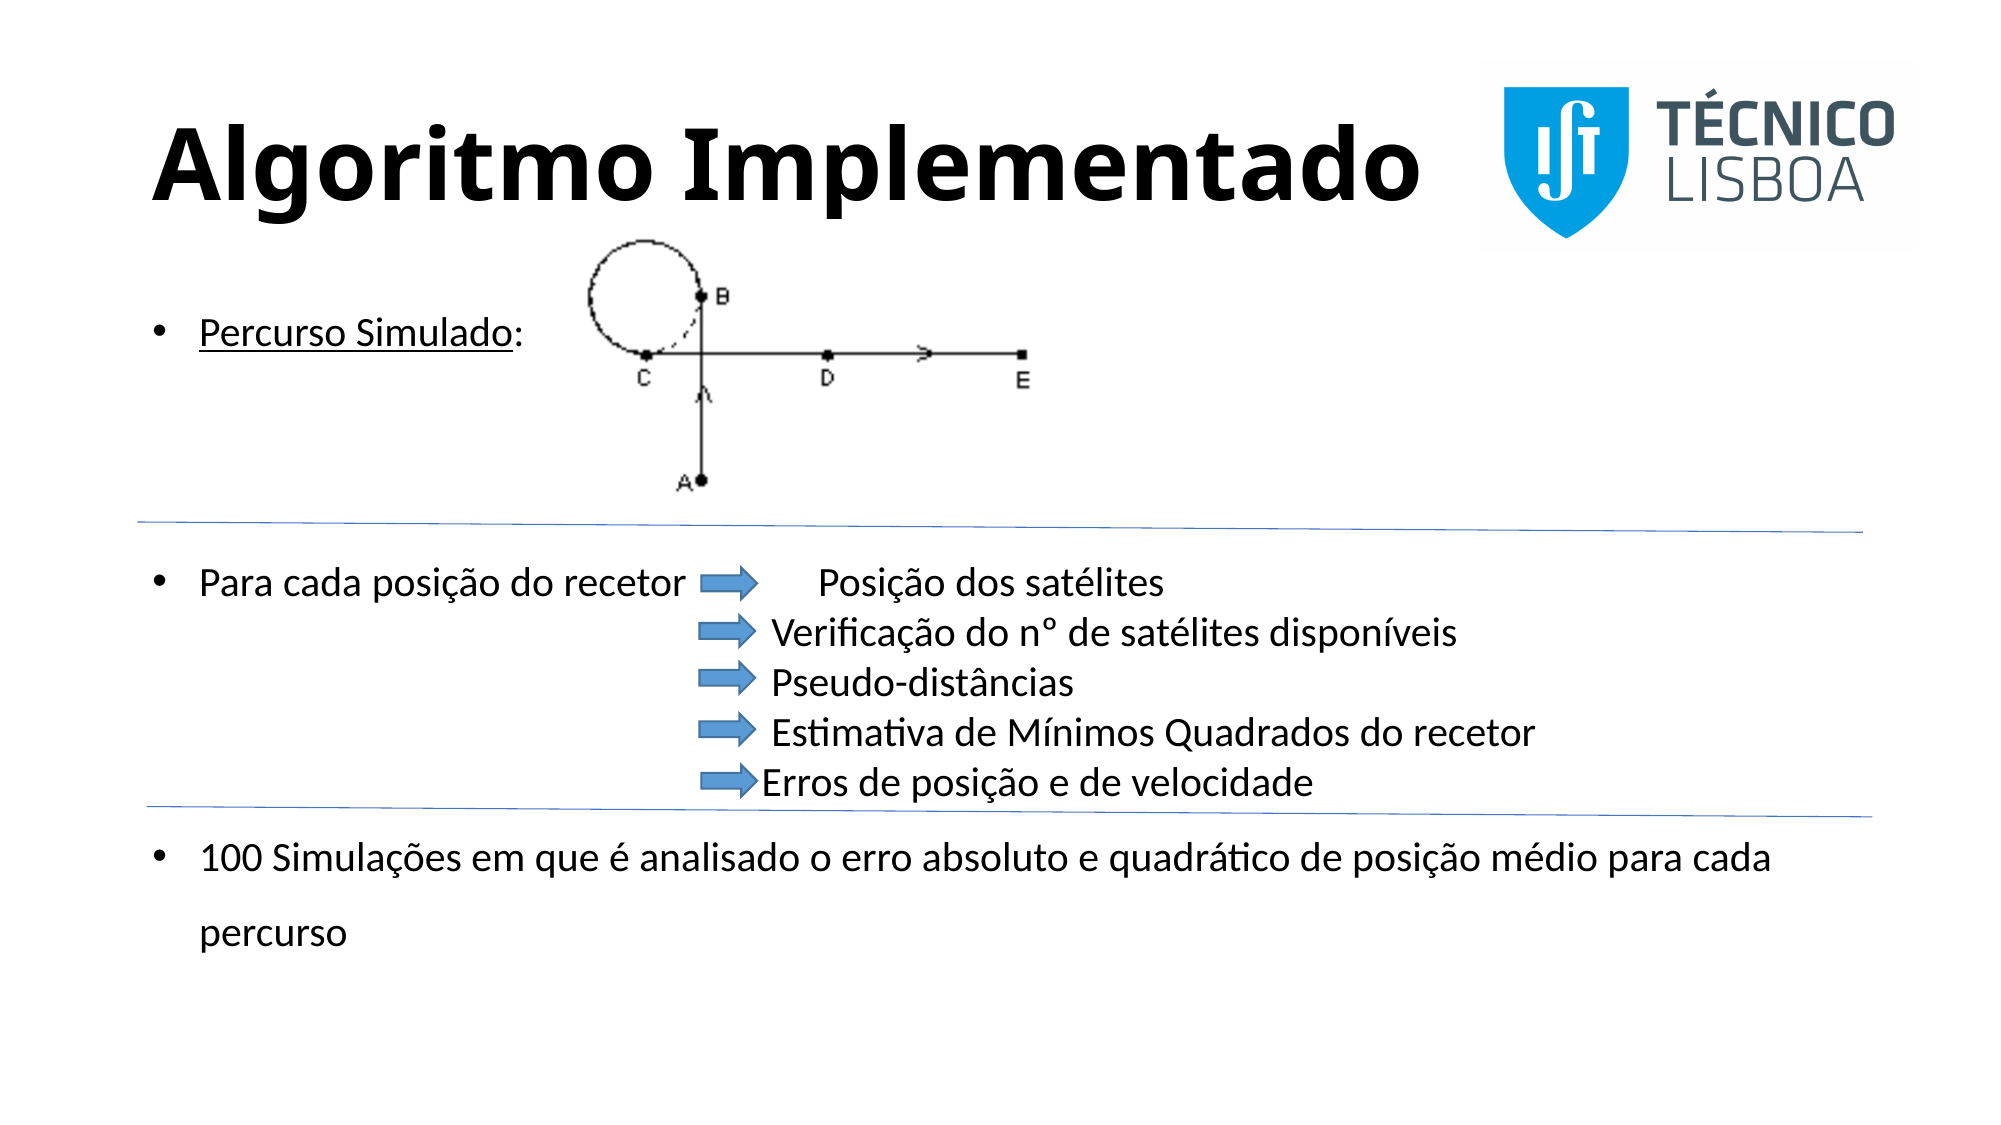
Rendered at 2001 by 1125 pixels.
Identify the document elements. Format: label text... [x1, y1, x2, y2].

text_box Percurso Simulado: Para cada posição do recetor Posição dos satélites Verificação do nº de satélites disponíveis Pseudo-distâncias Estimativa de Mínimos Quadrados do recetor Erros de posição e de velocidade 100 Simulações em que é analisado o erro absoluto e quadrático de posição médio para cada percurso [137, 297, 1882, 1013]
text_box [700, 762, 759, 800]
title Algoritmo Implementado [137, 59, 1863, 278]
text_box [137, 521, 1863, 533]
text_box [146, 806, 1873, 817]
picture [568, 219, 1049, 521]
text_box [698, 659, 757, 697]
text_box [700, 565, 759, 602]
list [1480, 59, 1919, 253]
text_box [698, 612, 757, 650]
text_box [698, 710, 757, 748]
